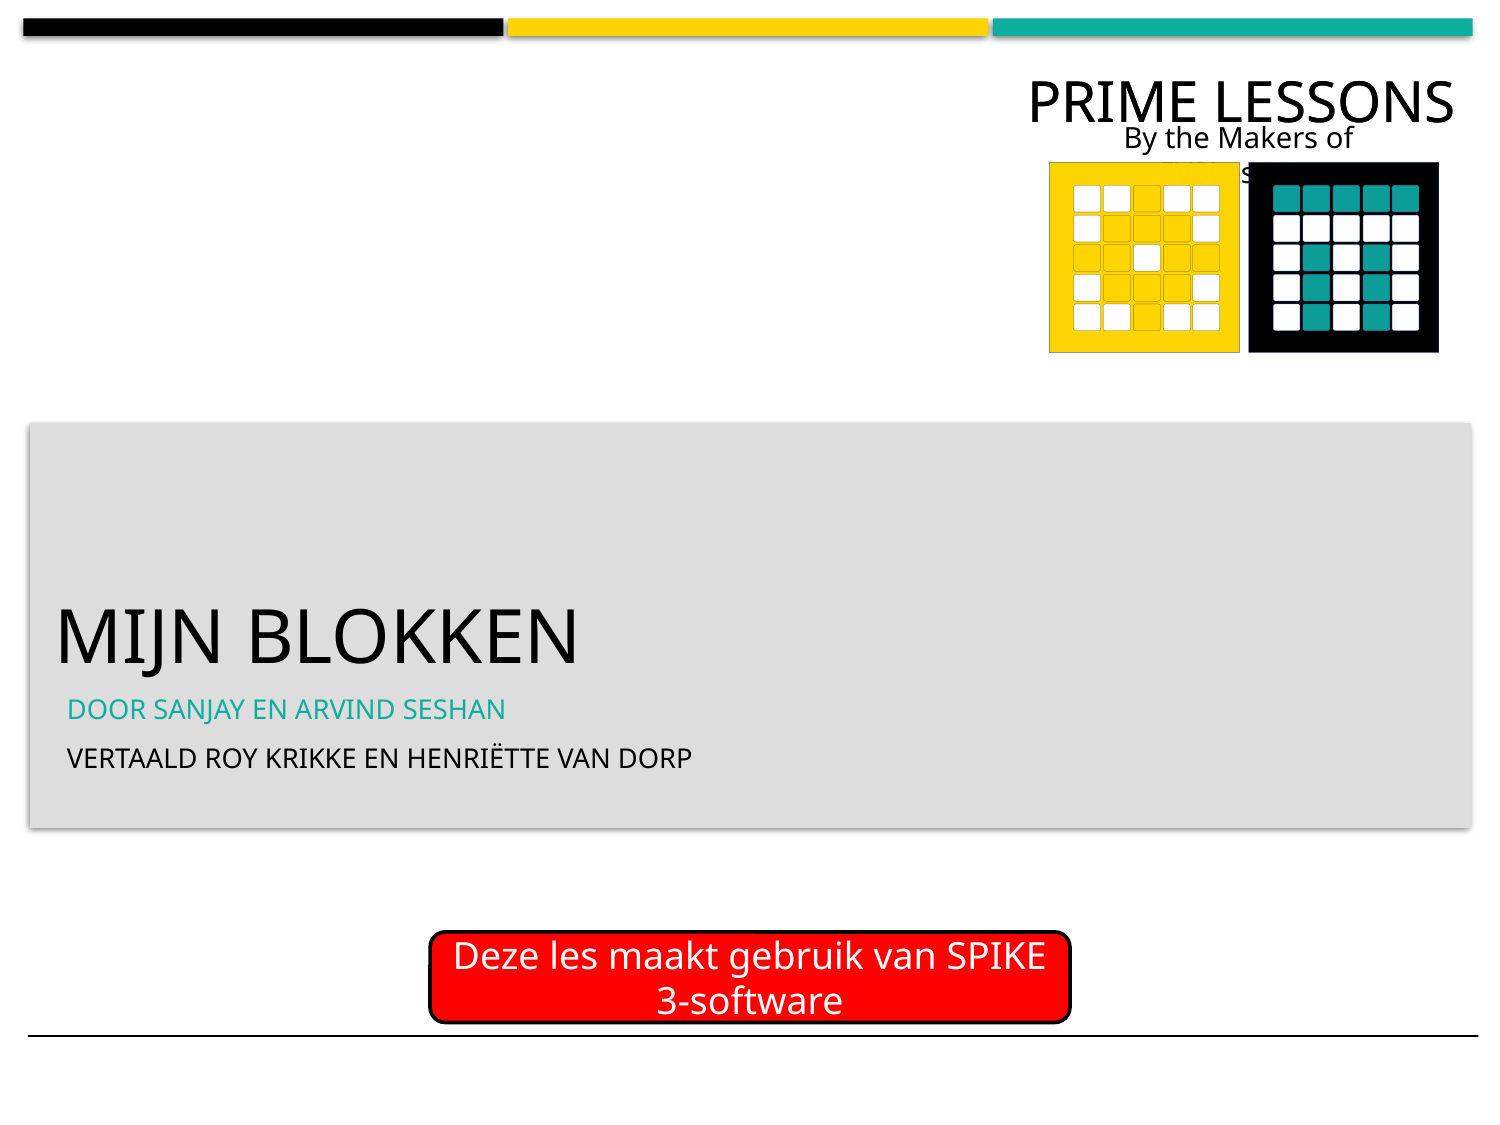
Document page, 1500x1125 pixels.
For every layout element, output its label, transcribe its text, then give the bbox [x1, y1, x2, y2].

text_box Deze les maakt gebruik van SPIKE 3-software [428, 930, 1072, 1025]
picture [1049, 162, 1240, 353]
title Mijn BLOKKEN [39, 439, 1448, 686]
picture [1248, 162, 1439, 353]
subtitle DOOR SANJAY EN ARVIND SESHAN Vertaald roy krikke en henriëtte van dorp [51, 685, 994, 782]
